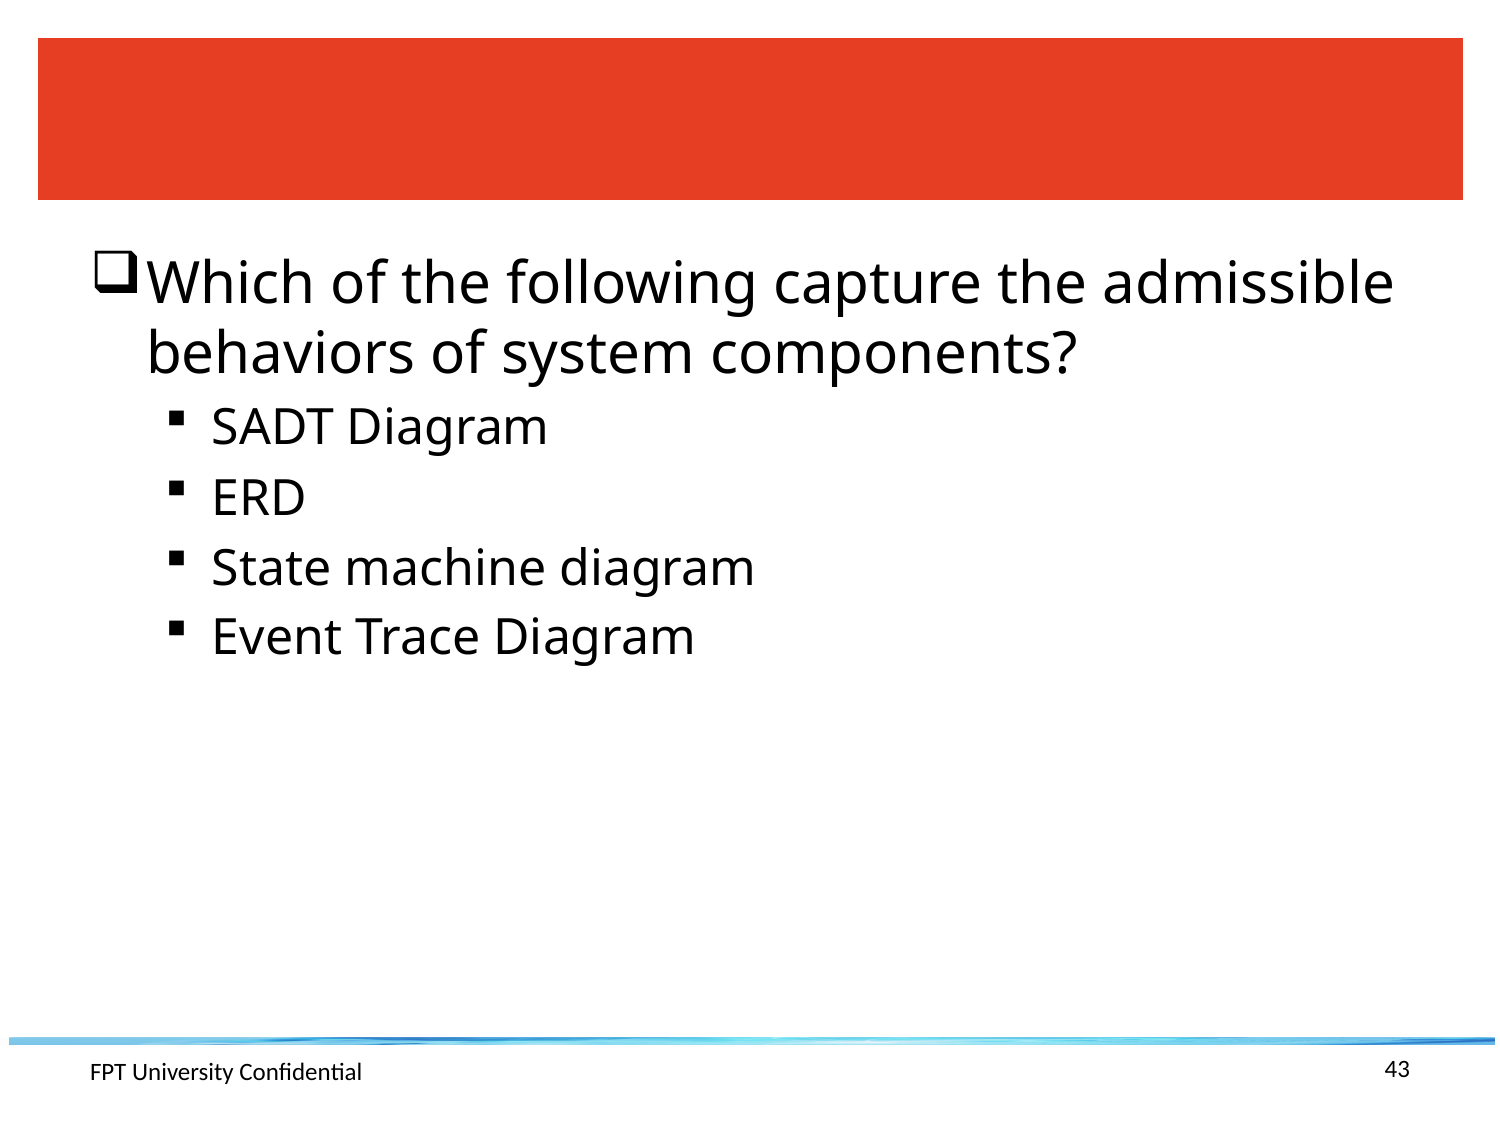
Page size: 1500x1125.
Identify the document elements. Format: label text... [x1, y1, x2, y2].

list Which of the following capture the admissible behaviors of system components? SADT Diagram ERD State machine diagram Event Trace Diagram [75, 237, 1425, 1005]
picture [0, 1037, 1500, 1045]
